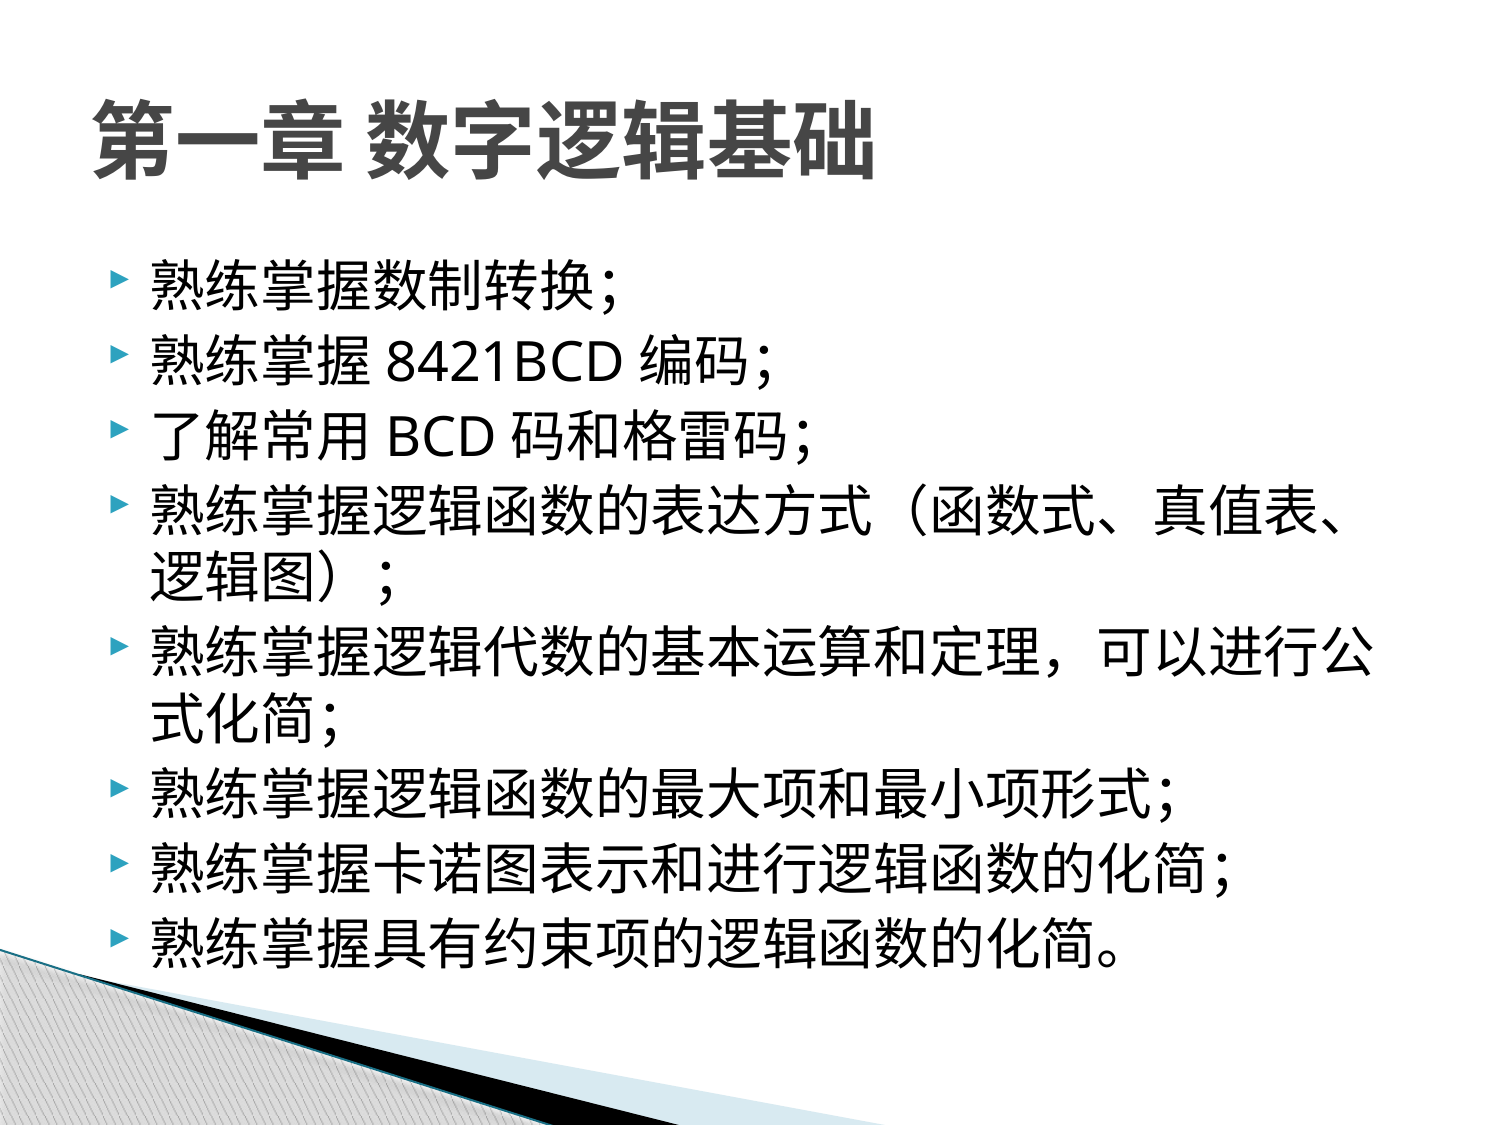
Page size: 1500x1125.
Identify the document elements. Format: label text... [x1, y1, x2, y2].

title 第一章 数字逻辑基础 [75, 45, 1425, 233]
list 熟练掌握数制转换； 熟练掌握8421BCD编码； 了解常用BCD码和格雷码； 熟练掌握逻辑函数的表达方式（函数式、真值表、逻辑图）； 熟练掌握逻辑代数的基本运算和定理，可以进行公式化简； 熟练掌握逻辑函数的最大项和最小项形式； 熟练掌握卡诺图表示和进行逻辑函数的化简； 熟练掌握具有约束项的逻辑函数的化简。 [75, 243, 1425, 986]
